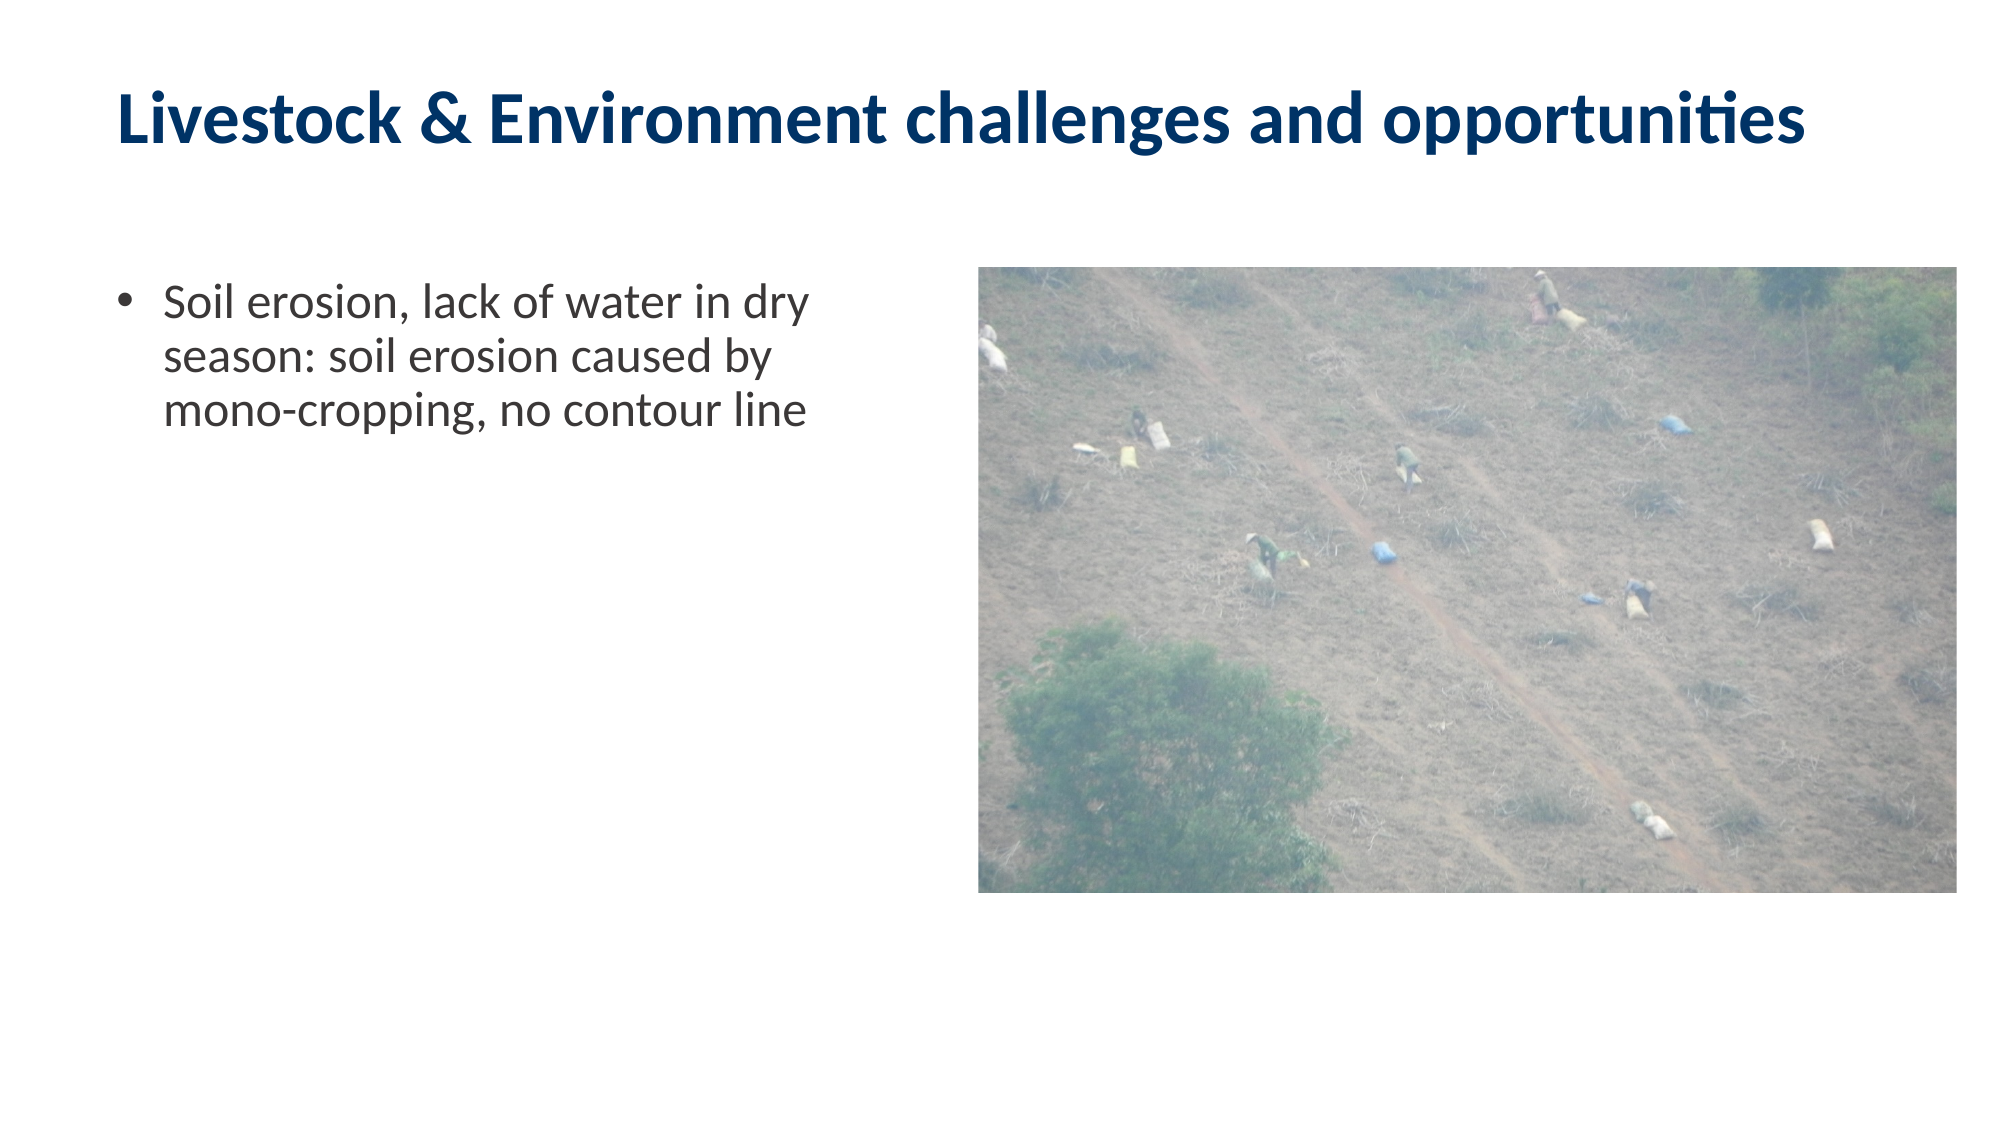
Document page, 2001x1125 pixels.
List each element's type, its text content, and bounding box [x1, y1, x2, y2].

picture [978, 267, 1957, 893]
title Livestock & Environment challenges and opportunities [102, 71, 1904, 225]
list Soil erosion, lack of water in dry season: soil erosion caused by mono-cropping, no contour line [101, 267, 924, 893]
